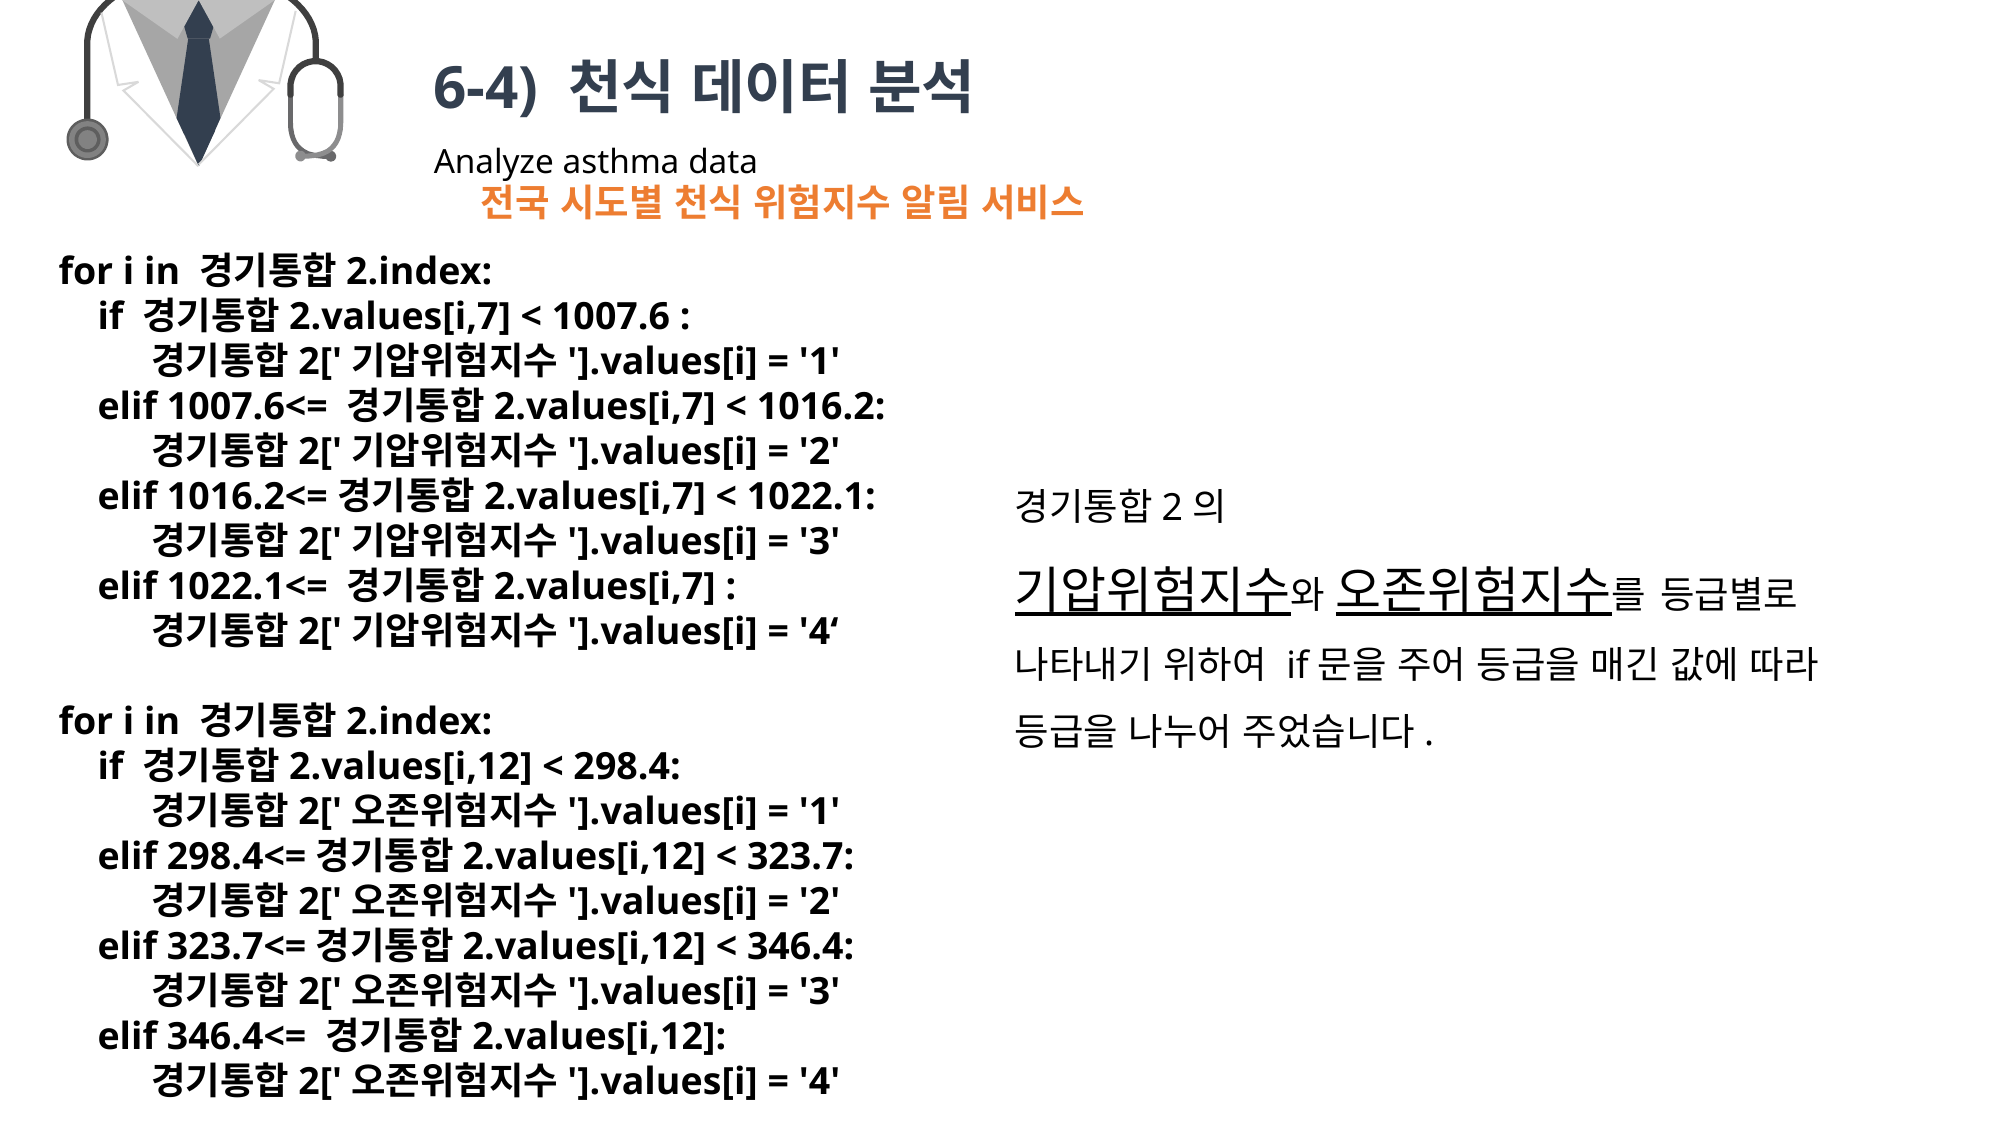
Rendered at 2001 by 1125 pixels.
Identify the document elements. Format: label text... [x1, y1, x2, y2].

text_box 6-4) 천식 데이터 분석 Analyze asthma data [419, 7, 1424, 188]
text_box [66, 0, 344, 167]
text_box 전국 시도별 천식 위험지수 알림 서비스 [465, 171, 1100, 231]
text_box 경기통합2의 기압위험지수와 오존위험지수를 등급별로 나타내기 위하여 if문을 주어 등급을 매긴 값에 따라 등급을 나누어 주었습니다. [999, 453, 1886, 761]
text_box for i in 경기통합2.index: if 경기통합2.values[i,7] < 1007.6 : 경기통합2['기압위험지수'].values[i] = '1' elif 1007.6<= 경기통합2.values[i,7] < 1016.2: 경기통합2['기압위험지수'].values[i] = '2' elif 1016.2<=경기통합2.values[i,7] < 1022.1: 경기통합2['기압위험지수'].values[i] = '3' elif 1022.1<= 경기통합2.values[i,7] : 경기통합2['기압위험지수'].values[i] = '4‘ for i in 경기통합2.index: if 경기통합2.values[i,12] < 298.4: 경기통합2['오존위험지수'].values[i] = '1' elif 298.4<=경기통합2.values[i,12] < 323.7: 경기통합2['오존위험지수'].values[i] = '2' elif 323.7<=경기통합2.values[i,12] < 346.4: 경기통합2['오존위험지수'].values[i] = '3' elif 346.4<= 경기통합2.values[i,12]: 경기통합2['오존위험지수'].values[i] = '4' [43, 239, 1095, 1110]
